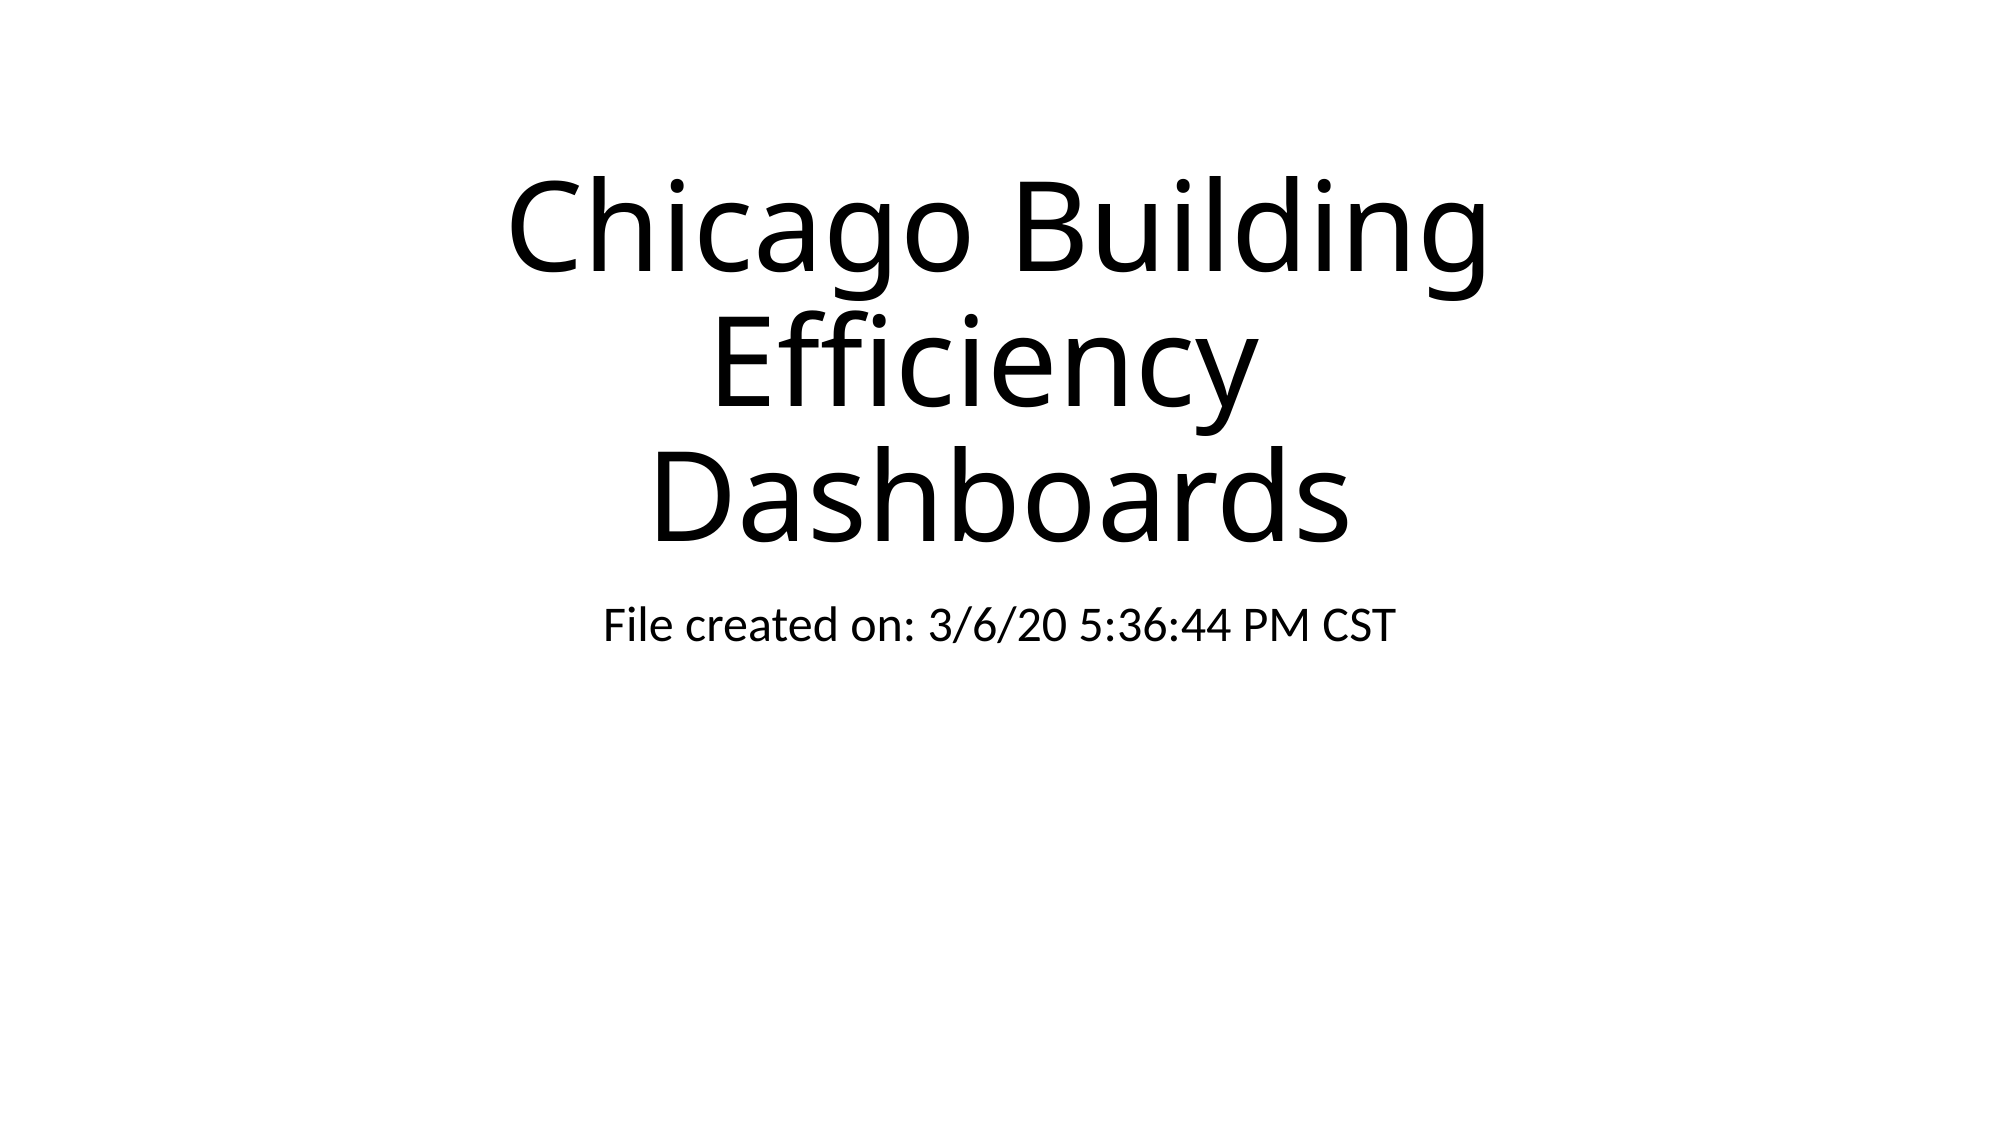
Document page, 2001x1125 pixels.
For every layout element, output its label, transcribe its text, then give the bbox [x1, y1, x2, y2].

subtitle File created on: 3/6/20 5:36:44 PM CST [249, 590, 1750, 863]
title Chicago Building Efficiency Dashboards [249, 184, 1750, 576]
